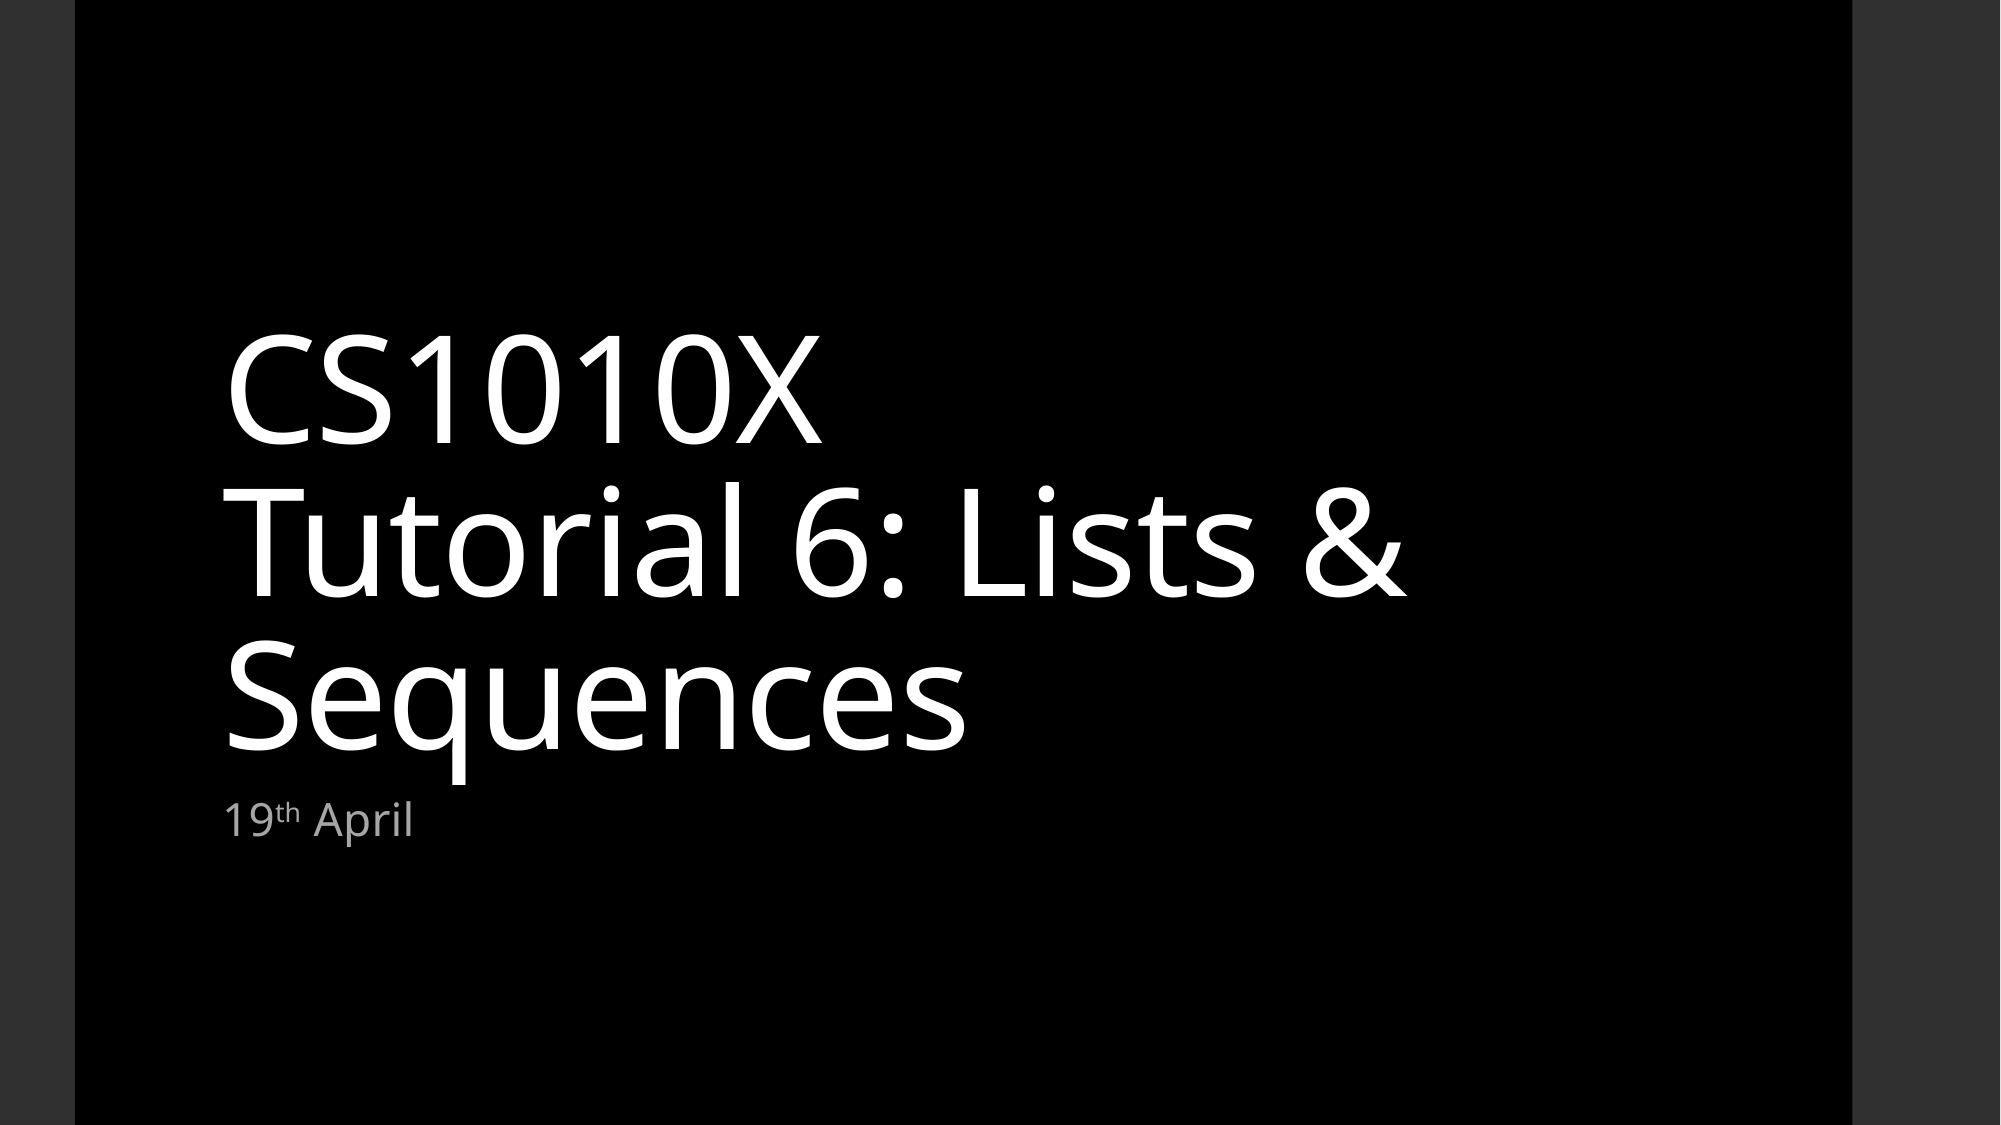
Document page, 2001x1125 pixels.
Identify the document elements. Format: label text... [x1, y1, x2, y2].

title CS1010X Tutorial 6: Lists & Sequences [206, 124, 1752, 787]
subtitle 19th April [206, 787, 1752, 1065]
